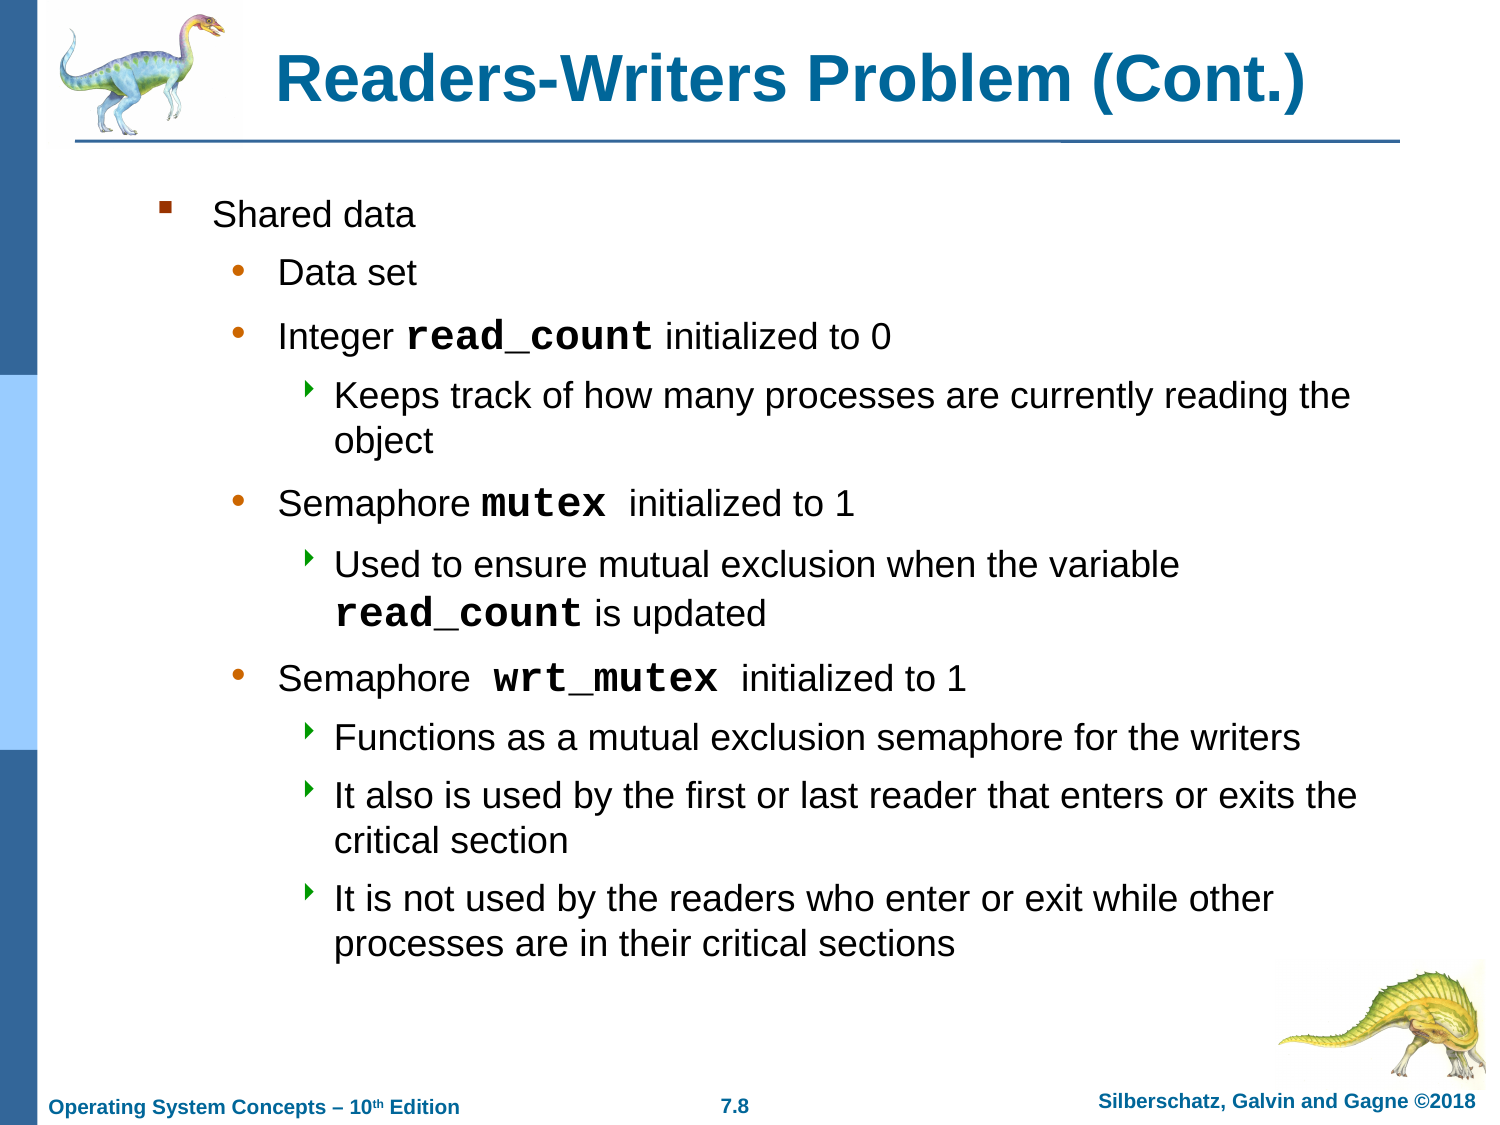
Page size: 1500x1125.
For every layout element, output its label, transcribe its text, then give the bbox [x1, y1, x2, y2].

picture [46, 0, 243, 149]
title Readers-Writers Problem (Cont.) [170, 27, 1412, 123]
picture [1275, 959, 1486, 1090]
list Shared data Data set Integer read_count initialized to 0 Keeps track of how many processes are currently reading the object Semaphore mutex initialized to 1 Used to ensure mutual exclusion when the variable read_count is updated Semaphore wrt_mutex initialized to 1 Functions as a mutual exclusion semaphore for the writers It also is used by the first or last reader that enters or exits the critical section It is not used by the readers who enter or exit while other processes are in their critical sections [141, 182, 1395, 1004]
